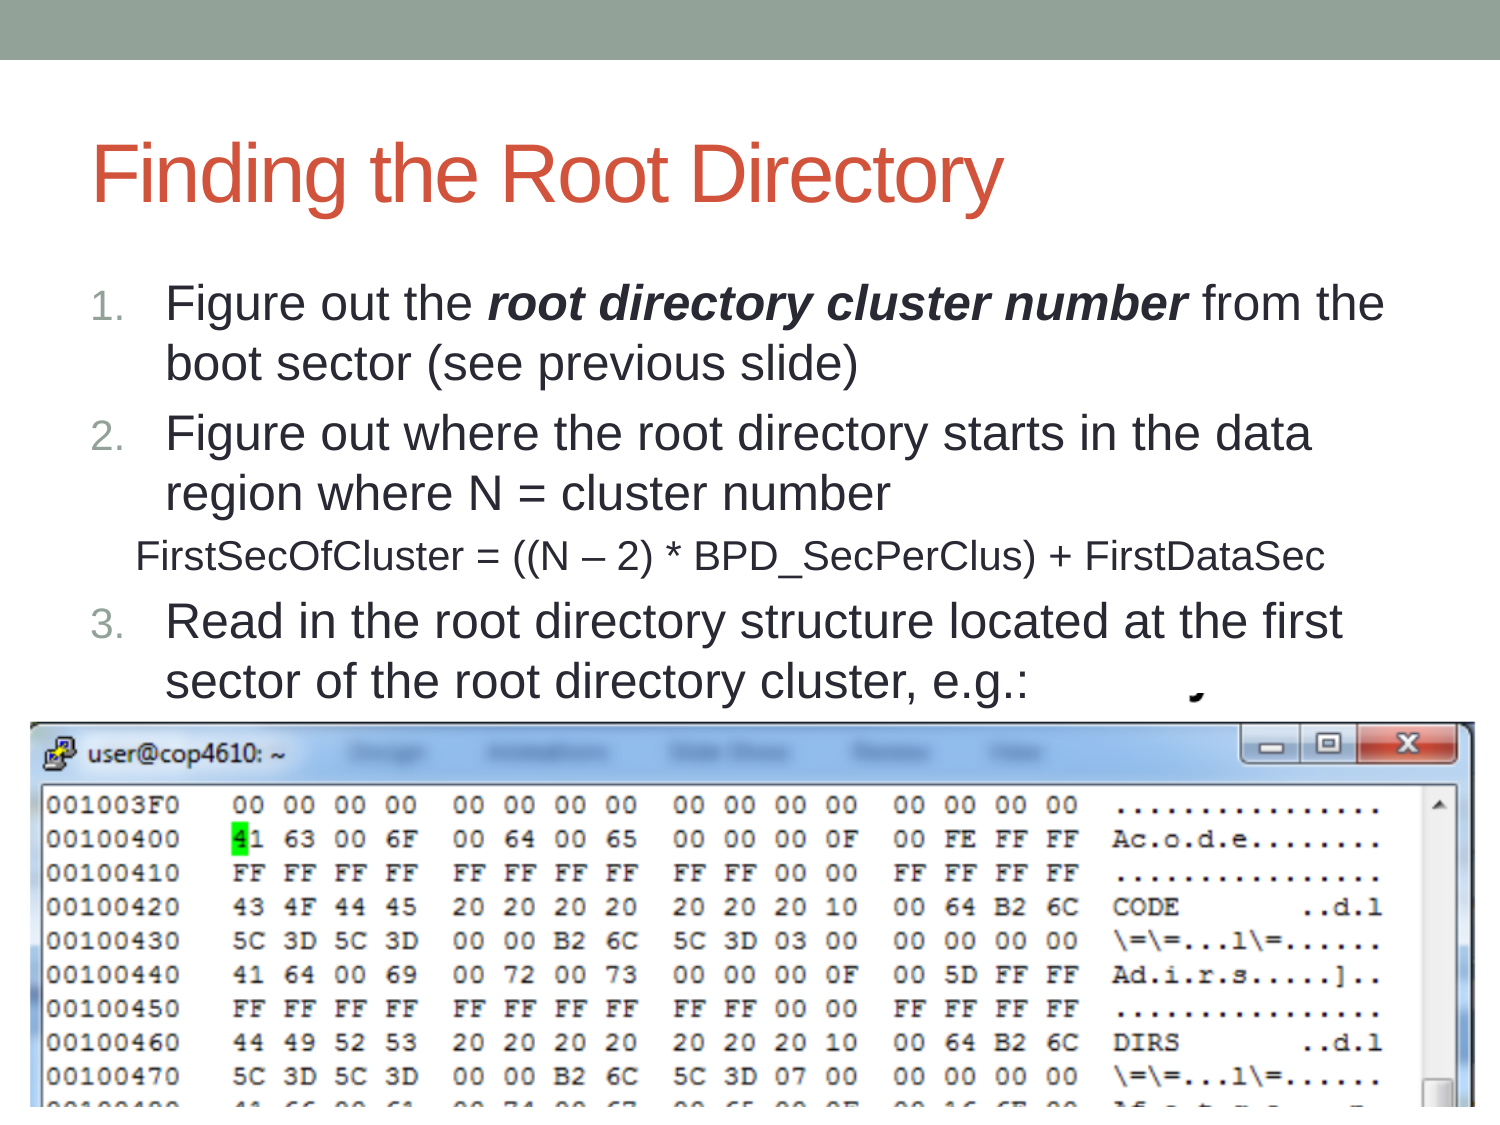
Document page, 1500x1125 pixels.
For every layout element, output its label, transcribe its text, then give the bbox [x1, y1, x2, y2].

list Figure out the root directory cluster number from the boot sector (see previous slide) Figure out where the root directory starts in the data region where N = cluster number FirstSecOfCluster = ((N – 2) * BPD_SecPerClus) + FirstDataSec Read in the root directory structure located at the first sector of the root directory cluster, e.g.: [75, 262, 1425, 689]
title Finding the Root Directory [75, 87, 1425, 250]
picture [0, 692, 1500, 1107]
